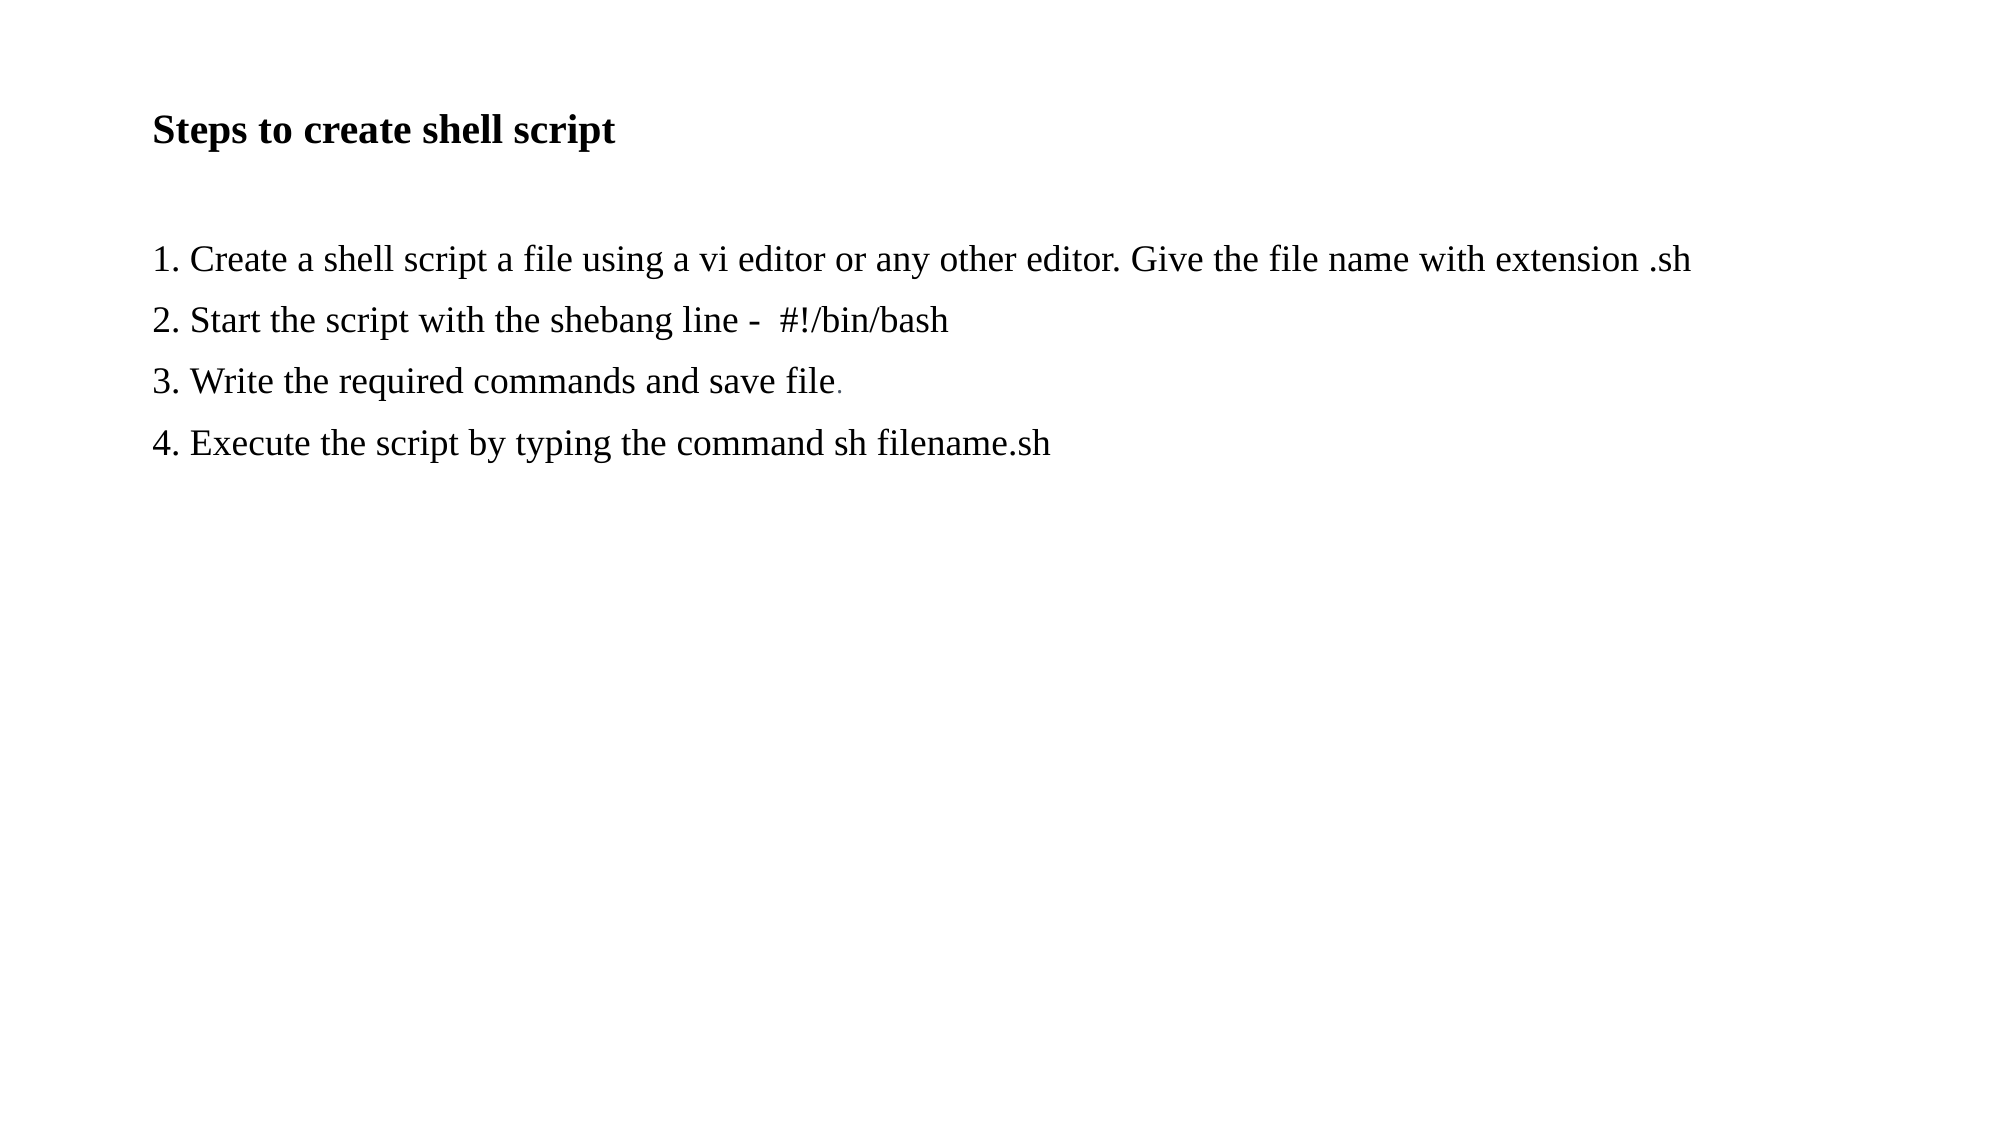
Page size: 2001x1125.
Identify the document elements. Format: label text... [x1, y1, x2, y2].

list Steps to create shell script Create a shell script a file using a vi editor or any other editor. Give the file name with extension .sh Start the script with the shebang line - #!/bin/bash Write the required commands and save file. Execute the script by typing the command sh filename.sh [137, 99, 1863, 1014]
